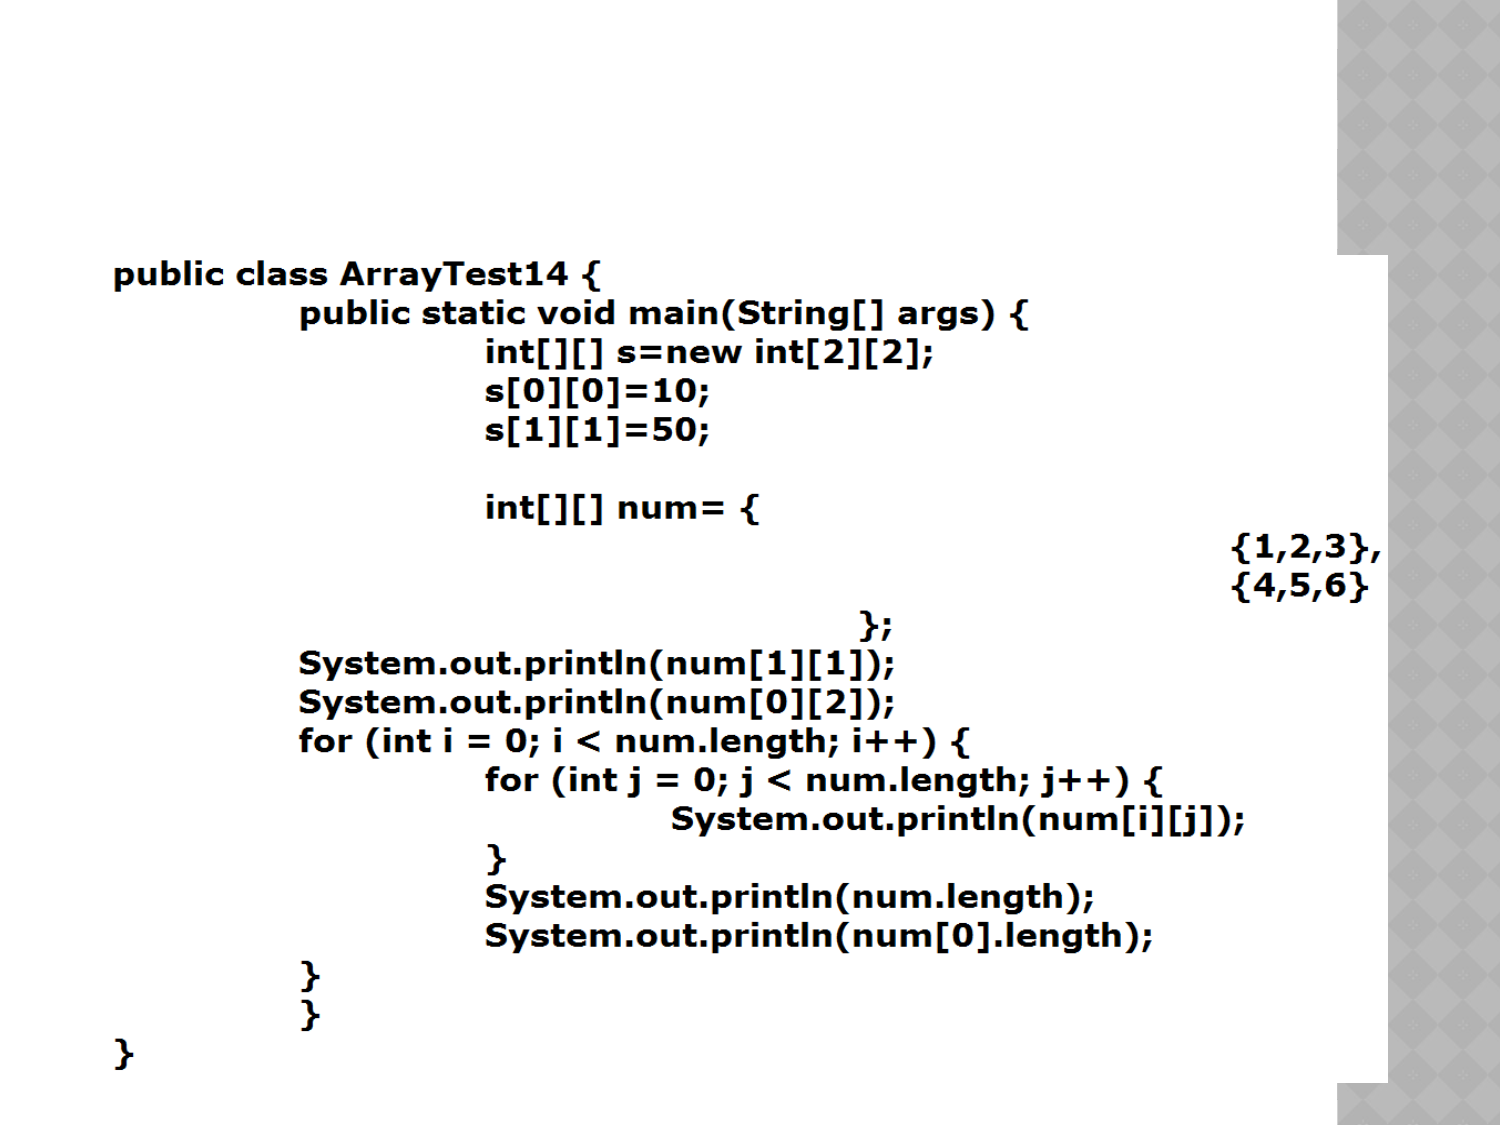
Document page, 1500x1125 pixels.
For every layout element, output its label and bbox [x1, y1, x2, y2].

picture [99, 254, 1389, 1083]
